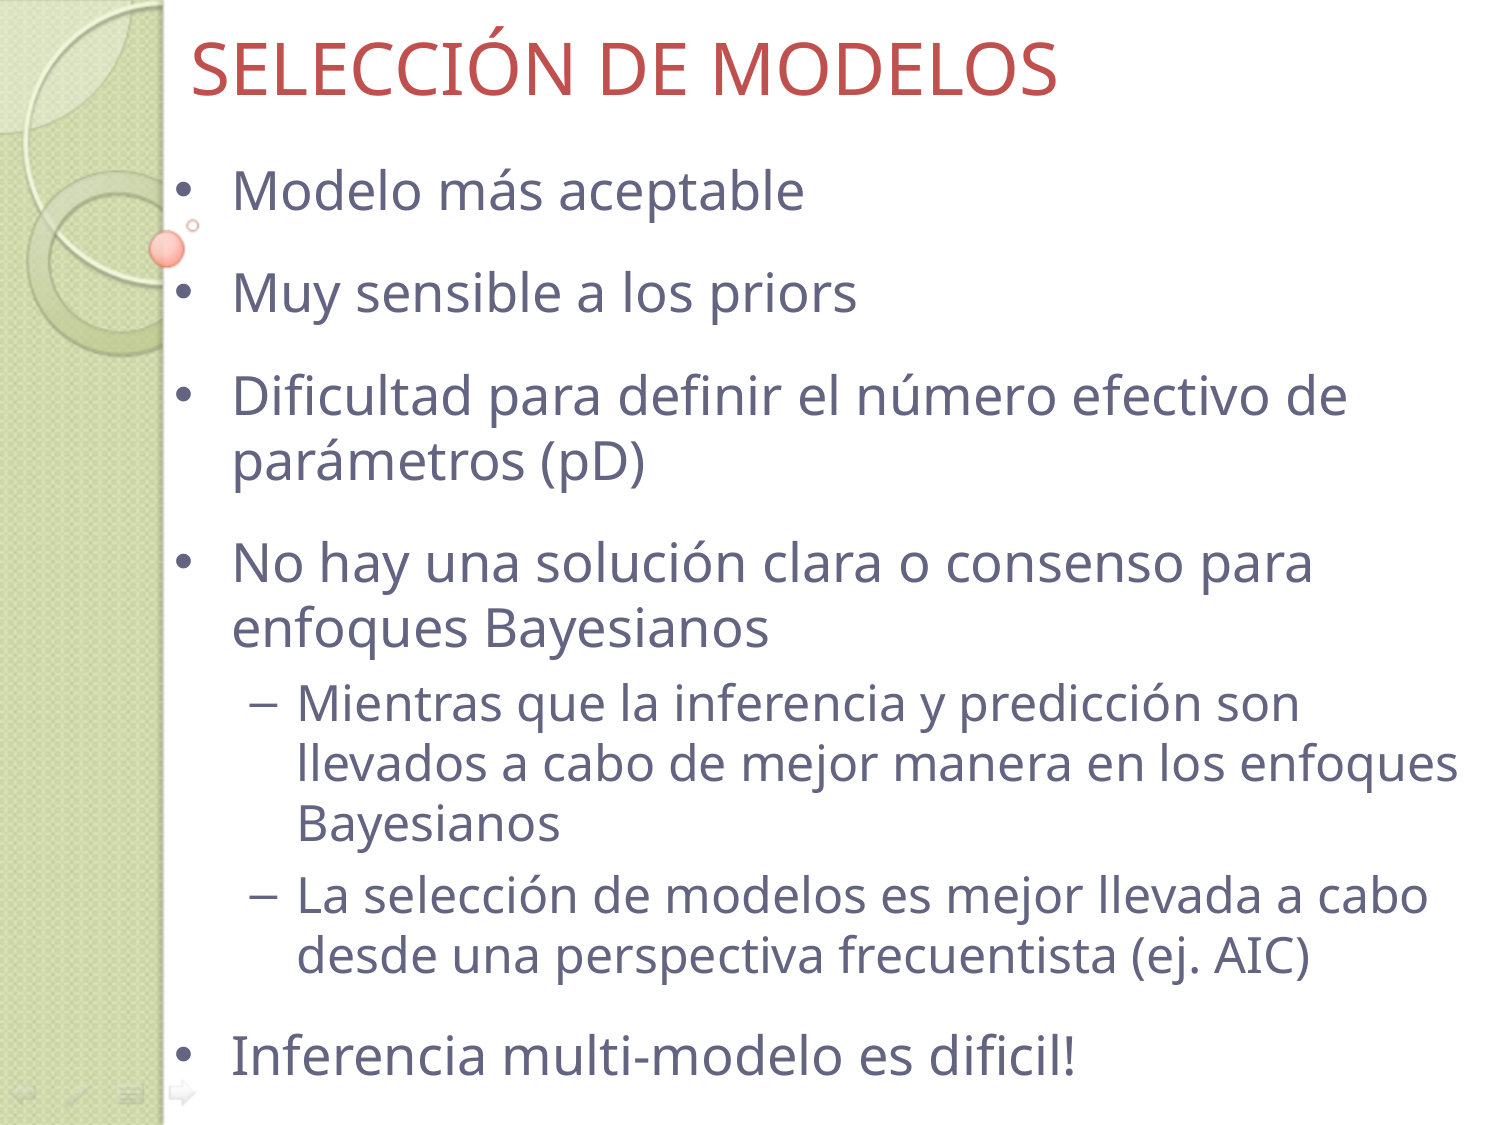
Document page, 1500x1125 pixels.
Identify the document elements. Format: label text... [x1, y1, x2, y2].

text_box Modelo más aceptable Muy sensible a los priors Dificultad para definir el número efectivo de parámetros (pD) No hay una solución clara o consenso para enfoques Bayesianos Mientras que la inferencia y predicción son llevados a cabo de mejor manera en los enfoques Bayesianos La selección de modelos es mejor llevada a cabo desde una perspectiva frecuentista (ej. AIC) Inferencia multi-modelo es dificil! [159, 148, 1483, 1026]
text_box SELECCIÓN DE MODELOS [175, 14, 1500, 118]
picture [0, 0, 1500, 1125]
